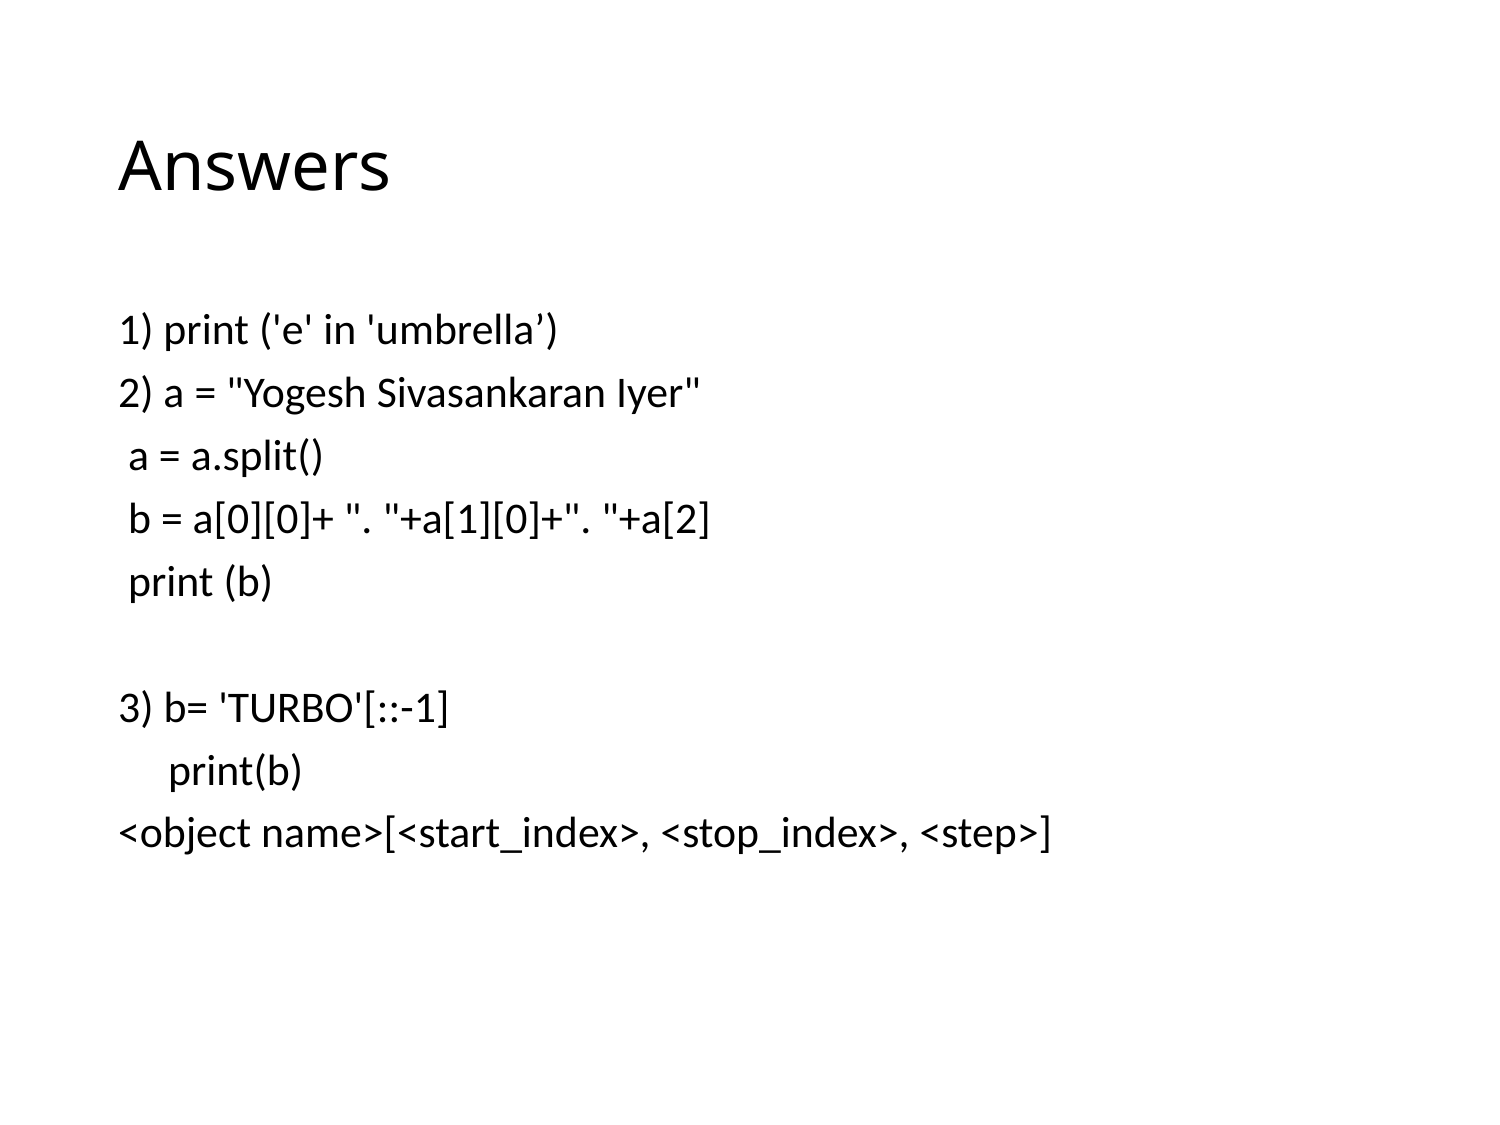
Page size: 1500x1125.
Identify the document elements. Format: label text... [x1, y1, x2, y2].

list 1) print ('e' in 'umbrella’) 2) a = "Yogesh Sivasankaran Iyer" a = a.split() b = a[0][0]+ ". "+a[1][0]+". "+a[2] print (b) 3) b= 'TURBO'[::-1] print(b) <object name>[<start_index>, <stop_index>, <step>] [103, 299, 1397, 1014]
title Answers [103, 59, 1397, 278]
